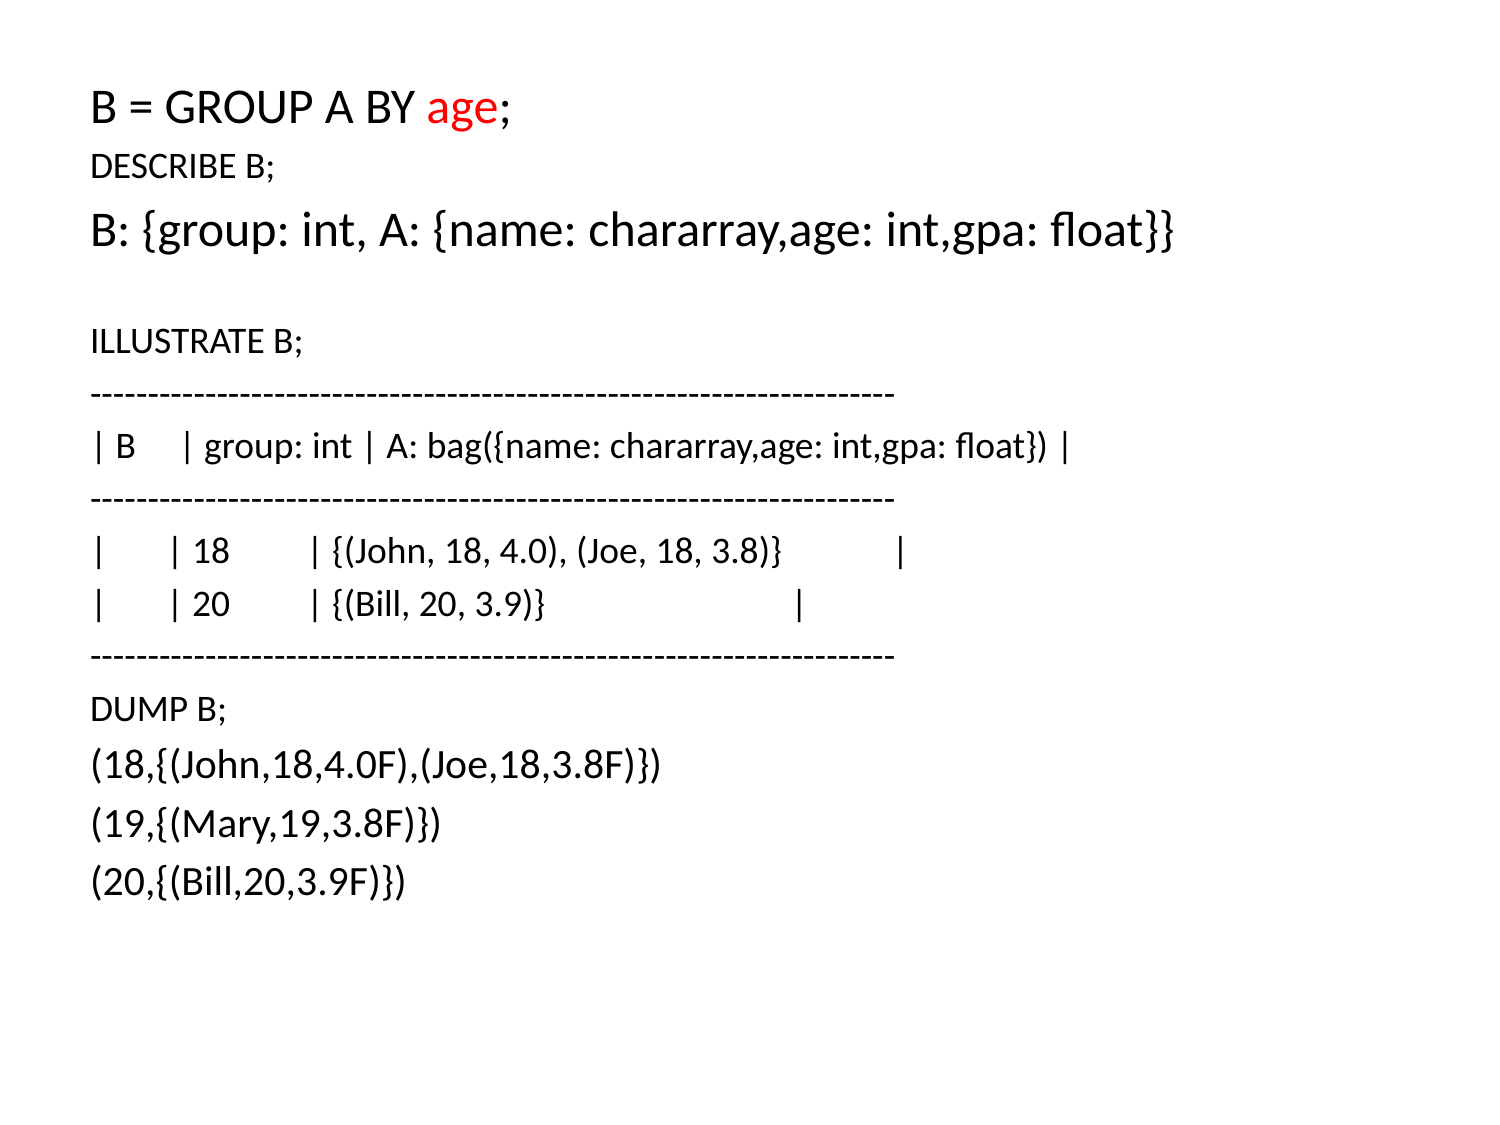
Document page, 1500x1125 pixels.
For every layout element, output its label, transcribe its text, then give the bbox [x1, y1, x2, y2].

list B = GROUP A BY age; DESCRIBE B; B: {group: int, A: {name: chararray,age: int,gpa: float}} ILLUSTRATE B; ---------------------------------------------------------------------- | B | group: int | A: bag({name: chararray,age: int,gpa: float}) | ---------------------------------------------------------------------- | | 18 | {(John, 18, 4.0), (Joe, 18, 3.8)} | | | 20 | {(Bill, 20, 3.9)} | ---------------------------------------------------------------------- DUMP B; (18,{(John,18,4.0F),(Joe,18,3.8F)}) (19,{(Mary,19,3.8F)}) (20,{(Bill,20,3.9F)}) [75, 66, 1425, 1005]
